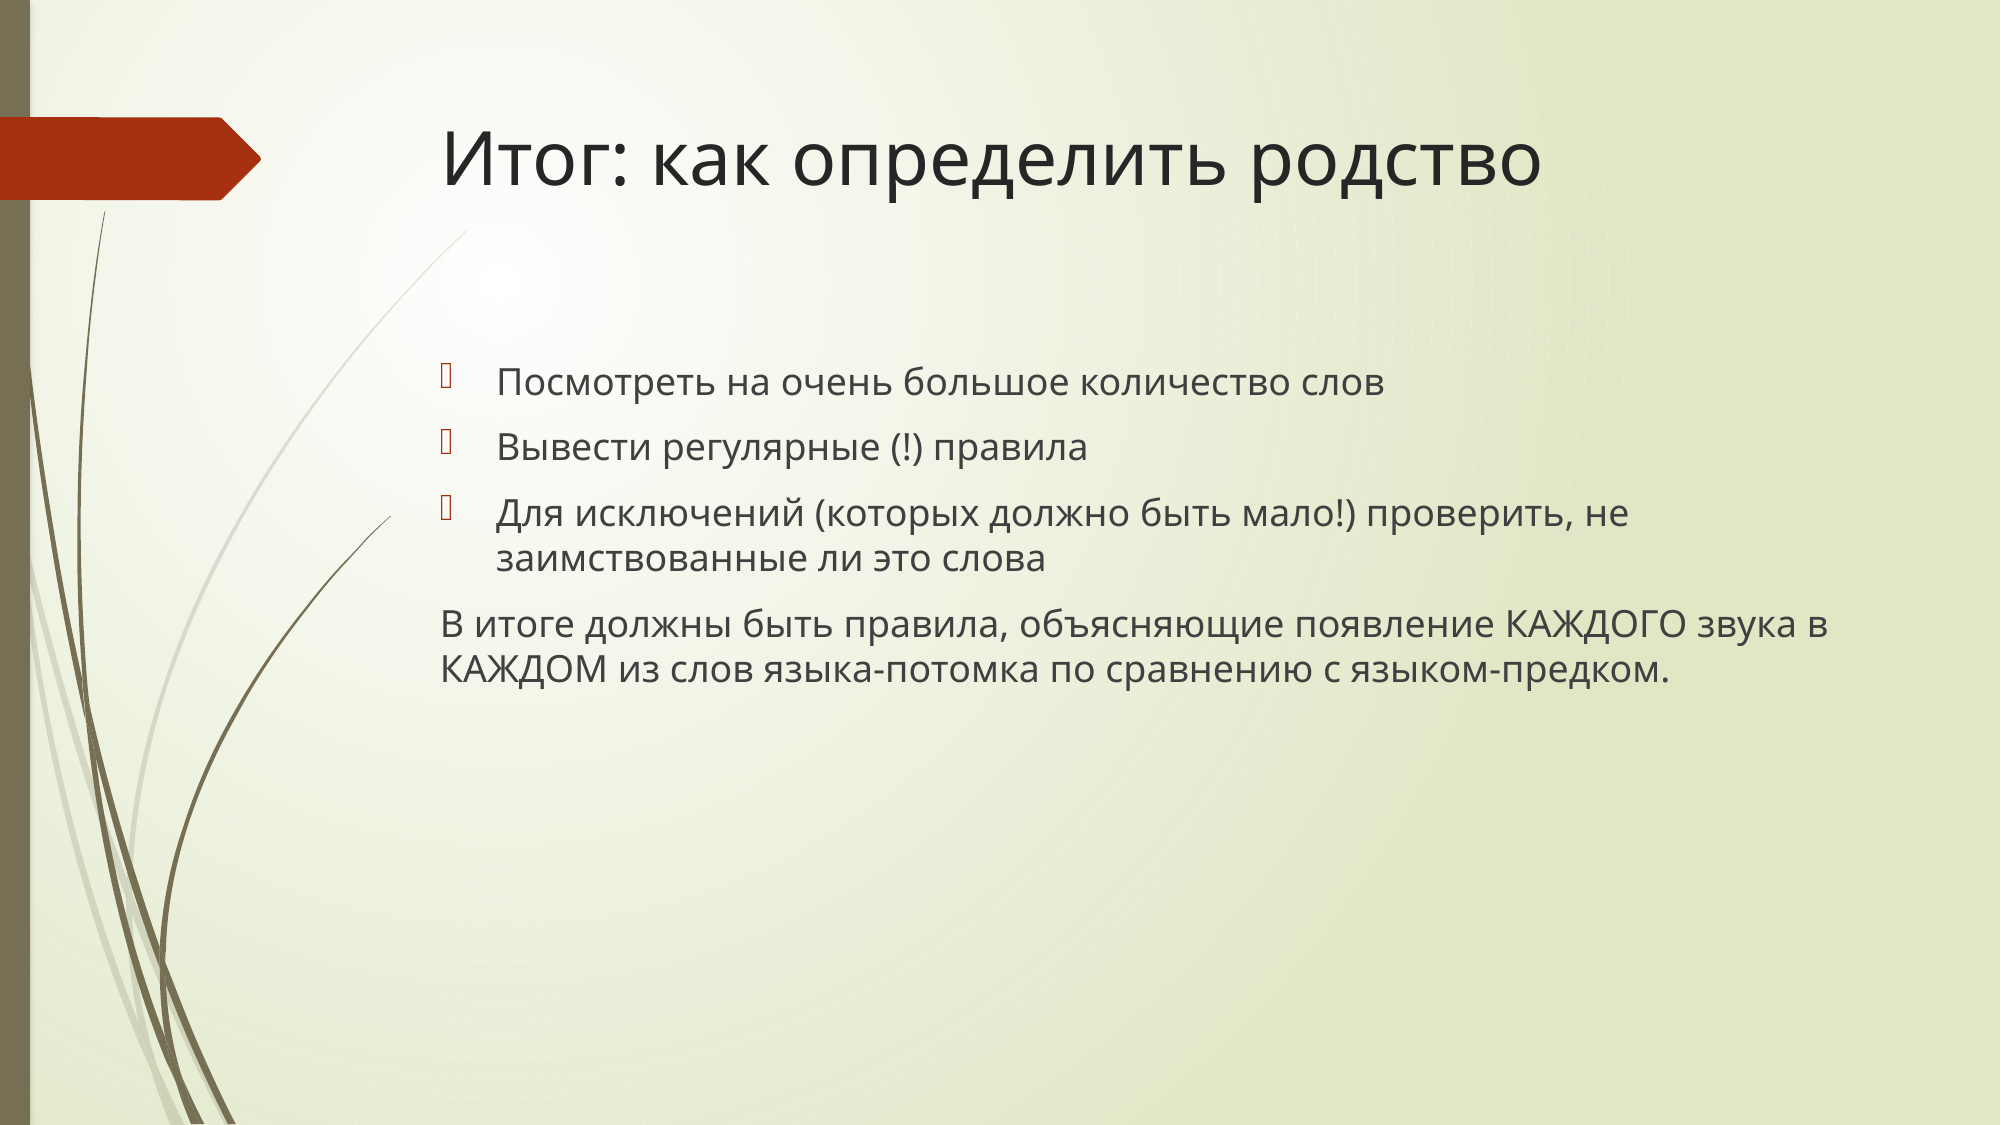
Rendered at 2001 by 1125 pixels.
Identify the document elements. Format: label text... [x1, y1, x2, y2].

title Итог: как определить родство [425, 102, 1888, 313]
list Посмотреть на очень большое количество слов Вывести регулярные (!) правила Для исключений (которых должно быть мало!) проверить, не заимствованные ли это слова В итоге должны быть правила, объясняющие появление КАЖДОГО звука в КАЖДОМ из слов языка-потомка по сравнению с языком-предком. [424, 350, 1888, 970]
